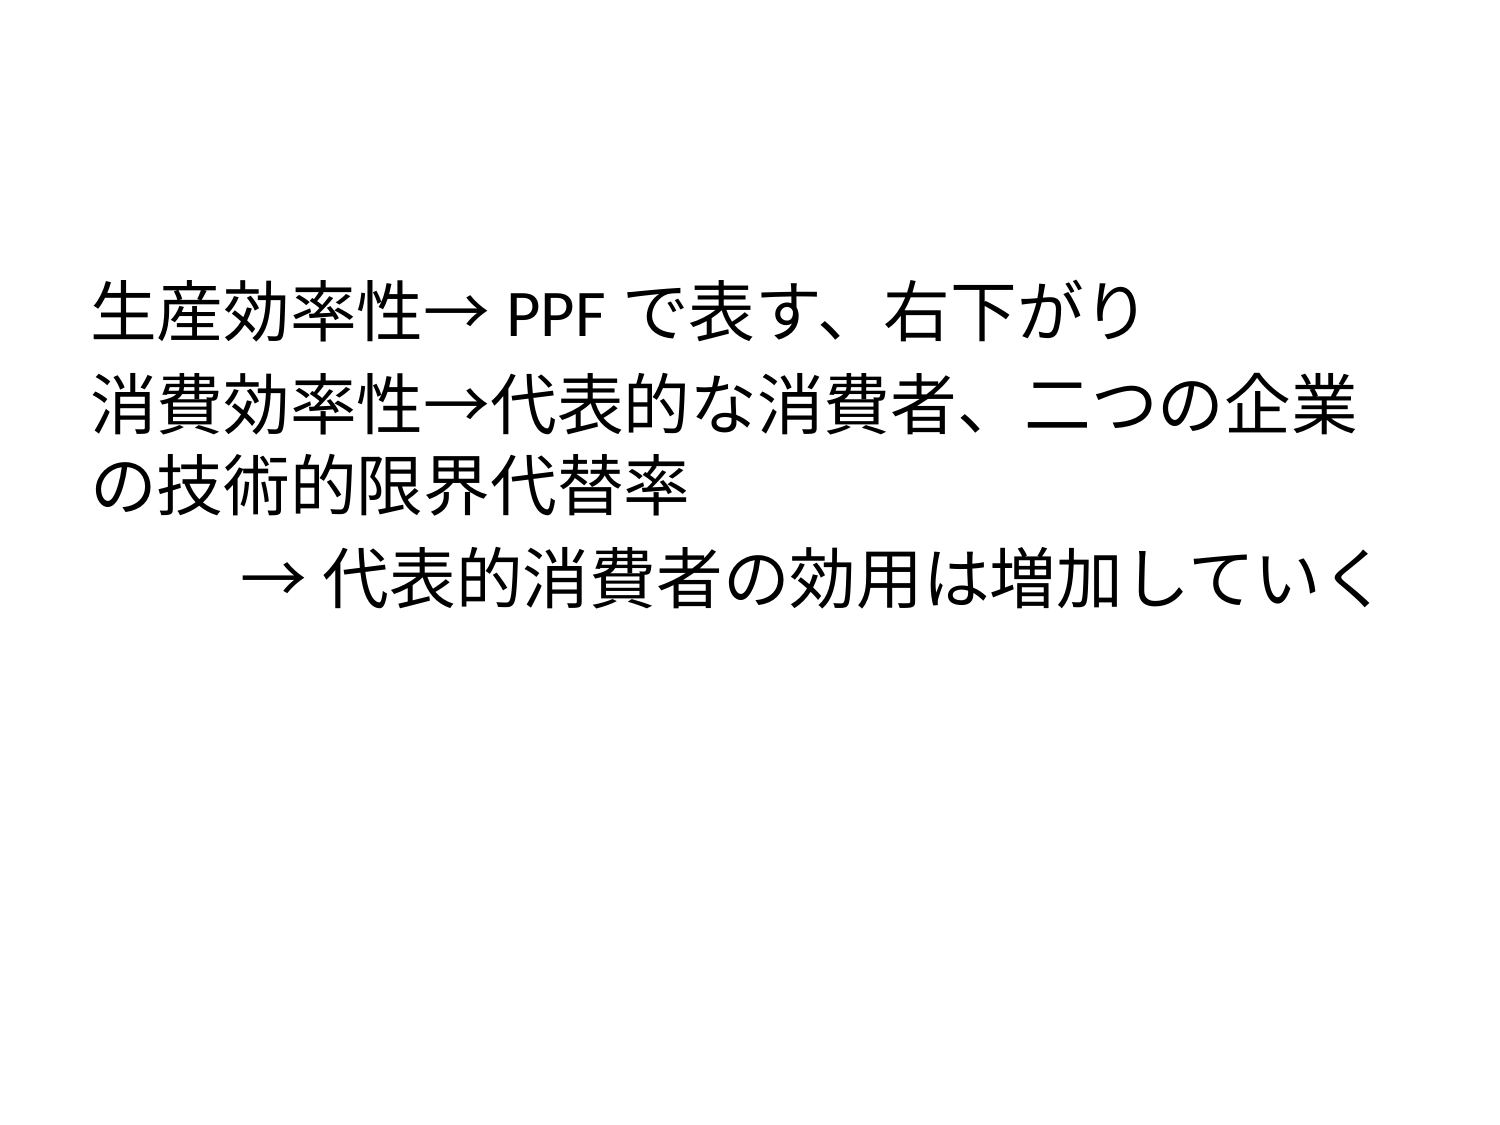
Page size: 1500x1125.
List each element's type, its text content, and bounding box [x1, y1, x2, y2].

list 生産効率性→PPFで表す、右下がり 消費効率性→代表的な消費者、二つの企業の技術的限界代替率 →代表的消費者の効用は増加していく [75, 262, 1425, 1005]
